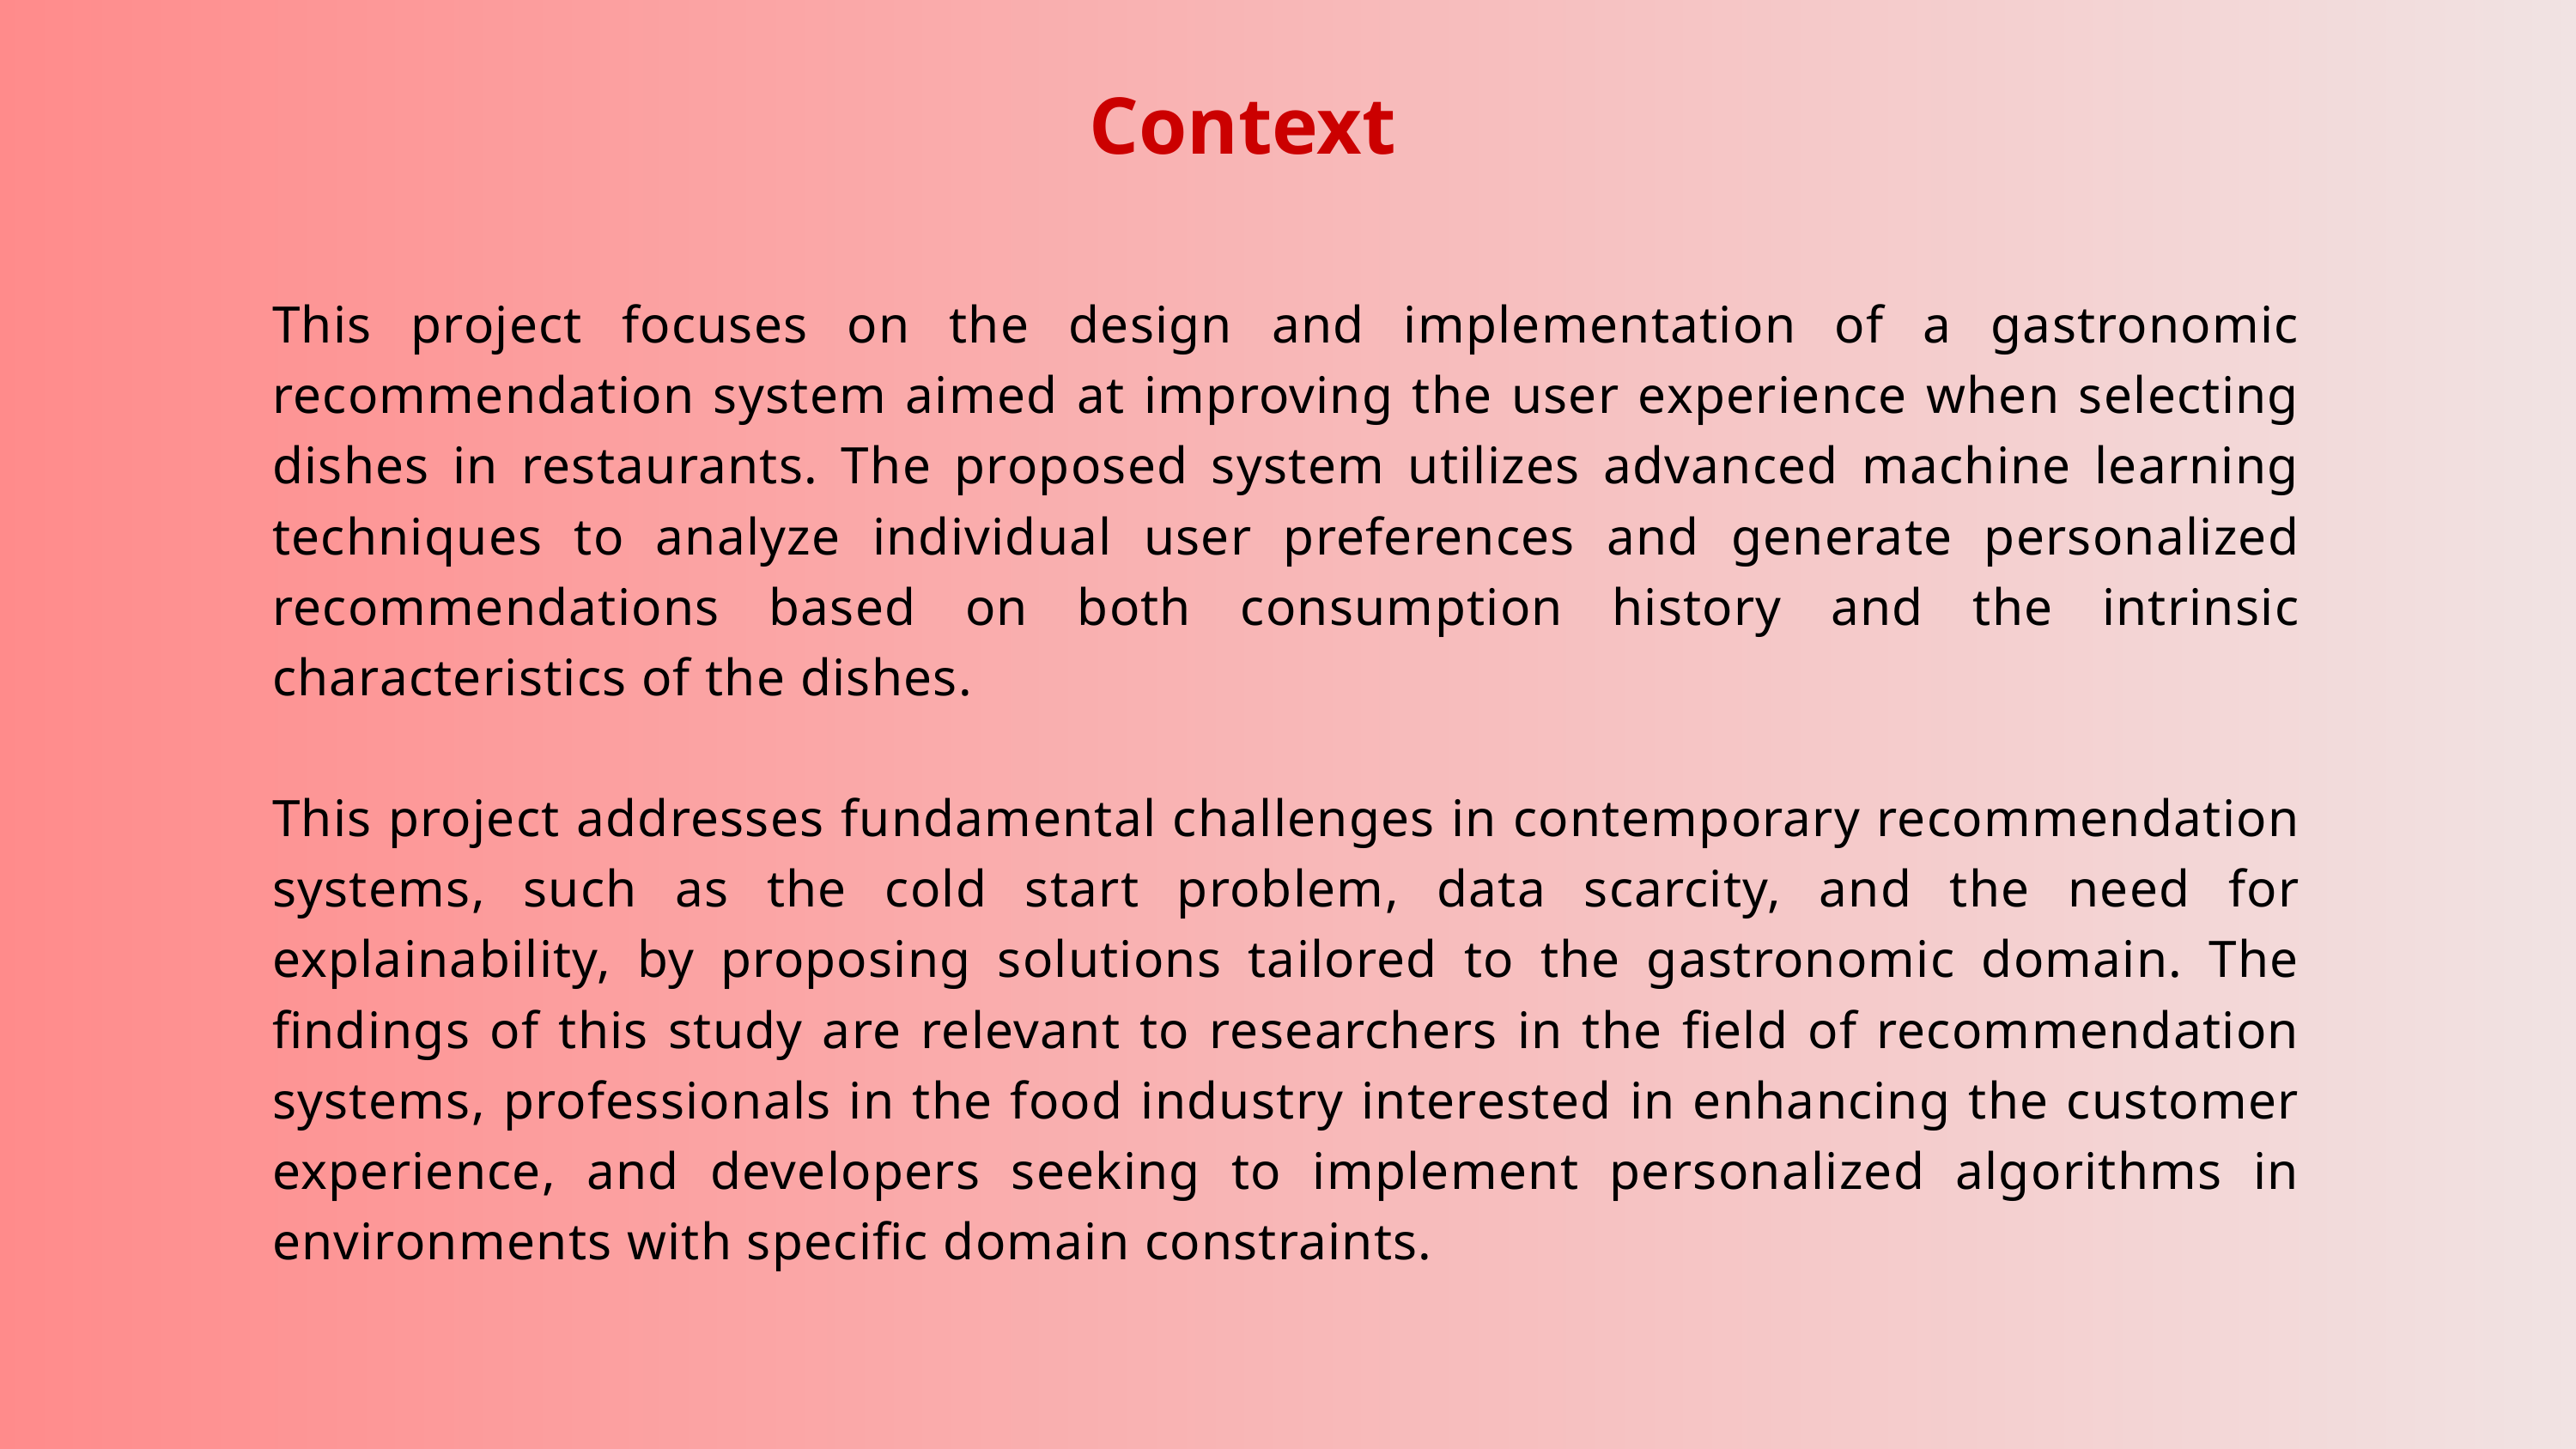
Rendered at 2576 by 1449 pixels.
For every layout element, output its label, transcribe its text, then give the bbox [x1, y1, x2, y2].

text_box Context [1089, 91, 1487, 170]
text_box [0, 0, 2576, 1449]
text_box This project focuses on the design and implementation of a gastronomic recommendation system aimed at improving the user experience when selecting dishes in restaurants. The proposed system utilizes advanced machine learning techniques to analyze individual user preferences and generate personalized recommendations based on both consumption history and the intrinsic characteristics of the dishes. This project addresses fundamental challenges in contemporary recommendation systems, such as the cold start problem, data scarcity, and the need for explainability, by proposing solutions tailored to the gastronomic domain. The findings of this study are relevant to researchers in the field of recommendation systems, professionals in the food industry interested in enhancing the customer experience, and developers seeking to implement personalized algorithms in environments with specific domain constraints. [272, 282, 2304, 1270]
